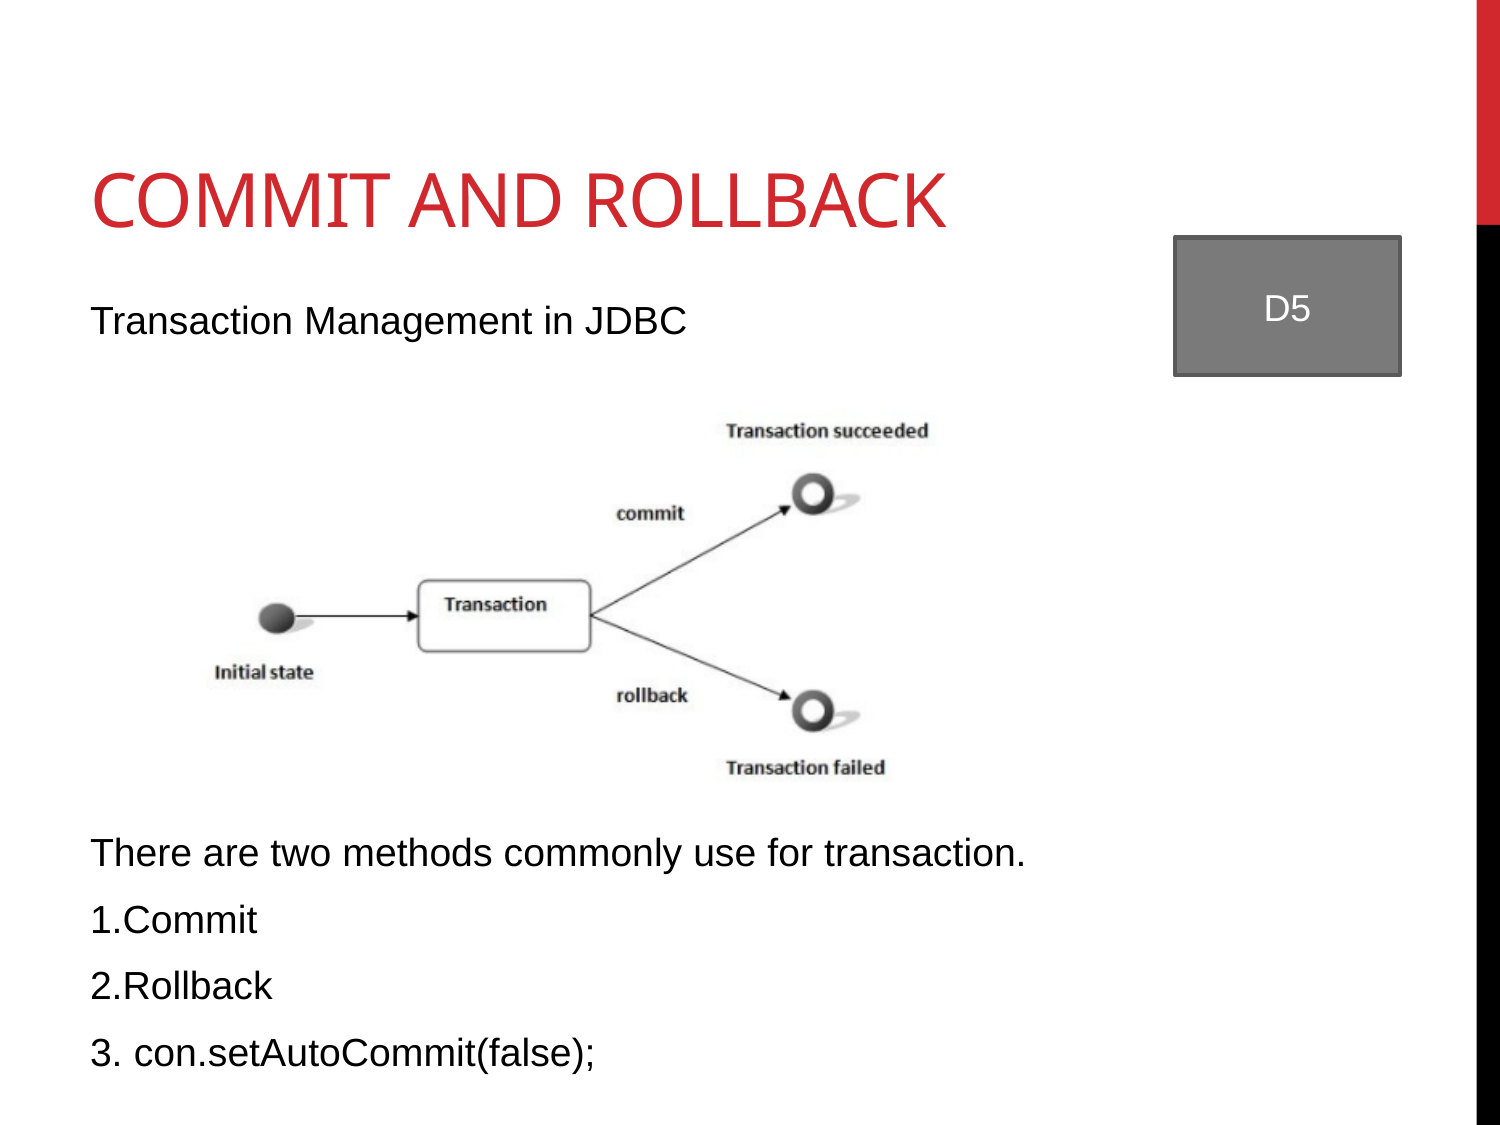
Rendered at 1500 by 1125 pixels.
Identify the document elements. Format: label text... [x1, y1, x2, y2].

text_box D5 [1173, 235, 1402, 377]
title Commit and rollback [75, 25, 1325, 250]
list Transaction Management in JDBC There are two methods commonly use for transaction. 1.Commit 2.Rollback 3. con.setAutoCommit(false); [75, 287, 1325, 1088]
picture [200, 386, 1013, 800]
